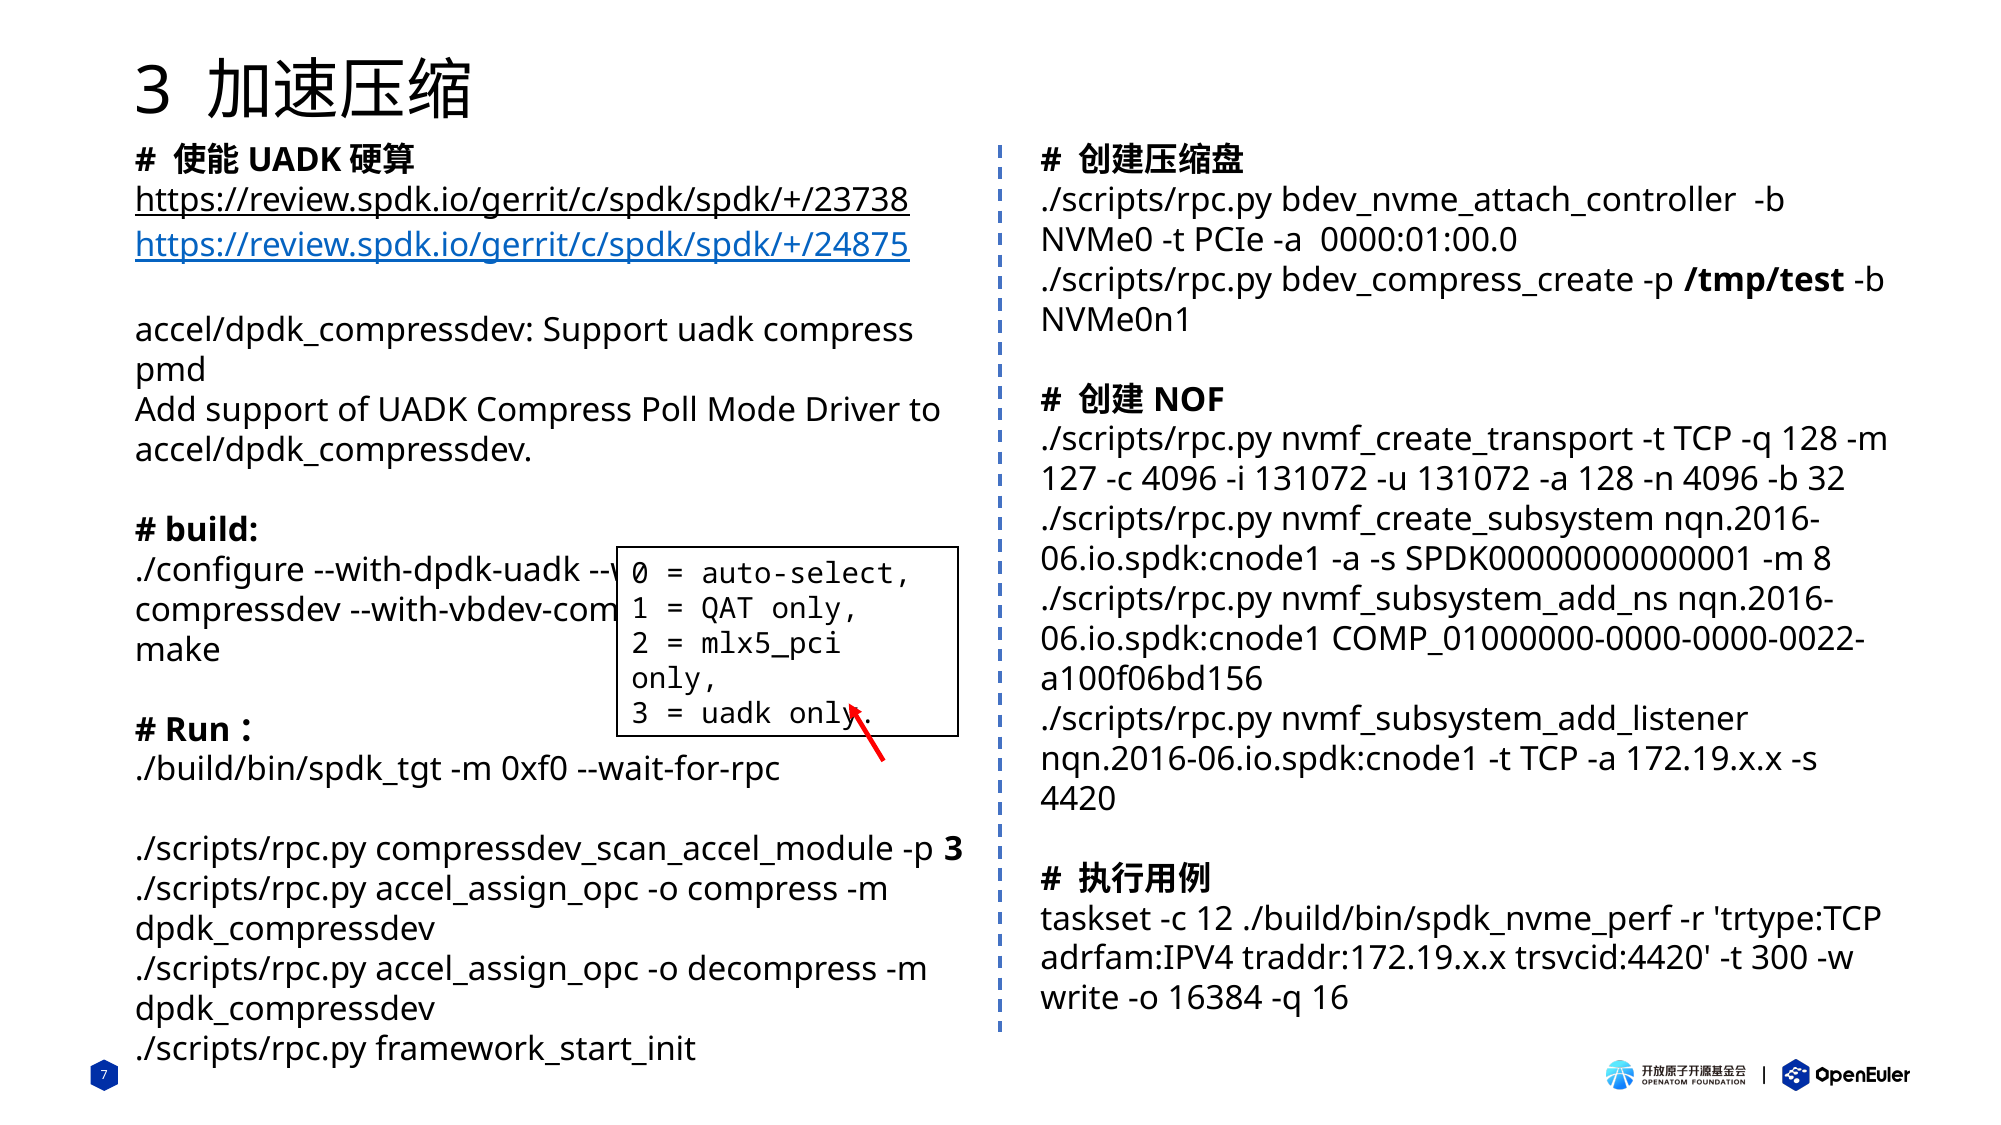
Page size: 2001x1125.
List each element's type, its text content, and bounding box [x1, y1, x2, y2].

text_box # 使能UADK硬算 https://review.spdk.io/gerrit/c/spdk/spdk/+/23738 https://review.spdk.io/gerrit/c/spdk/spdk/+/24875 accel/dpdk_compressdev: Support uadk compress pmd Add support of UADK Compress Poll Mode Driver to accel/dpdk_compressdev. # build: ./configure --with-dpdk-uadk --with-dpdk-compressdev --with-vbdev-compress make # Run： ./build/bin/spdk_tgt -m 0xf0 --wait-for-rpc ./scripts/rpc.py compressdev_scan_accel_module -p 3 ./scripts/rpc.py accel_assign_opc -o compress -m dpdk_compressdev ./scripts/rpc.py accel_assign_opc -o decompress -m dpdk_compressdev ./scripts/rpc.py framework_start_init [120, 130, 1000, 1075]
picture [1606, 1059, 1910, 1091]
text_box # 创建压缩盘 ./scripts/rpc.py bdev_nvme_attach_controller -b NVMe0 -t PCIe -a 0000:01:00.0 ./scripts/rpc.py bdev_compress_create -p /tmp/test -b NVMe0n1 # 创建NOF ./scripts/rpc.py nvmf_create_transport -t TCP -q 128 -m 127 -c 4096 -i 131072 -u 131072 -a 128 -n 4096 -b 32 ./scripts/rpc.py nvmf_create_subsystem nqn.2016-06.io.spdk:cnode1 -a -s SPDK00000000000001 -m 8 ./scripts/rpc.py nvmf_subsystem_add_ns nqn.2016-06.io.spdk:cnode1 COMP_01000000-0000-0000-0022-a100f06bd156 ./scripts/rpc.py nvmf_subsystem_add_listener nqn.2016-06.io.spdk:cnode1 -t TCP -a 172.19.x.x -s 4420 # 执行用例 taskset -c 12 ./build/bin/spdk_nvme_perf -r 'trtype:TCP adrfam:IPV4 traddr:172.19.x.x trsvcid:4420' -t 300 -w write -o 16384 -q 16 [1025, 130, 1906, 1024]
text_box 0 = auto-select, 1 = QAT only, 2 = mlx5_pci only, 3 = uadk only. [616, 546, 959, 737]
text_box 3 加速压缩 [120, 48, 1578, 132]
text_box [848, 703, 884, 761]
